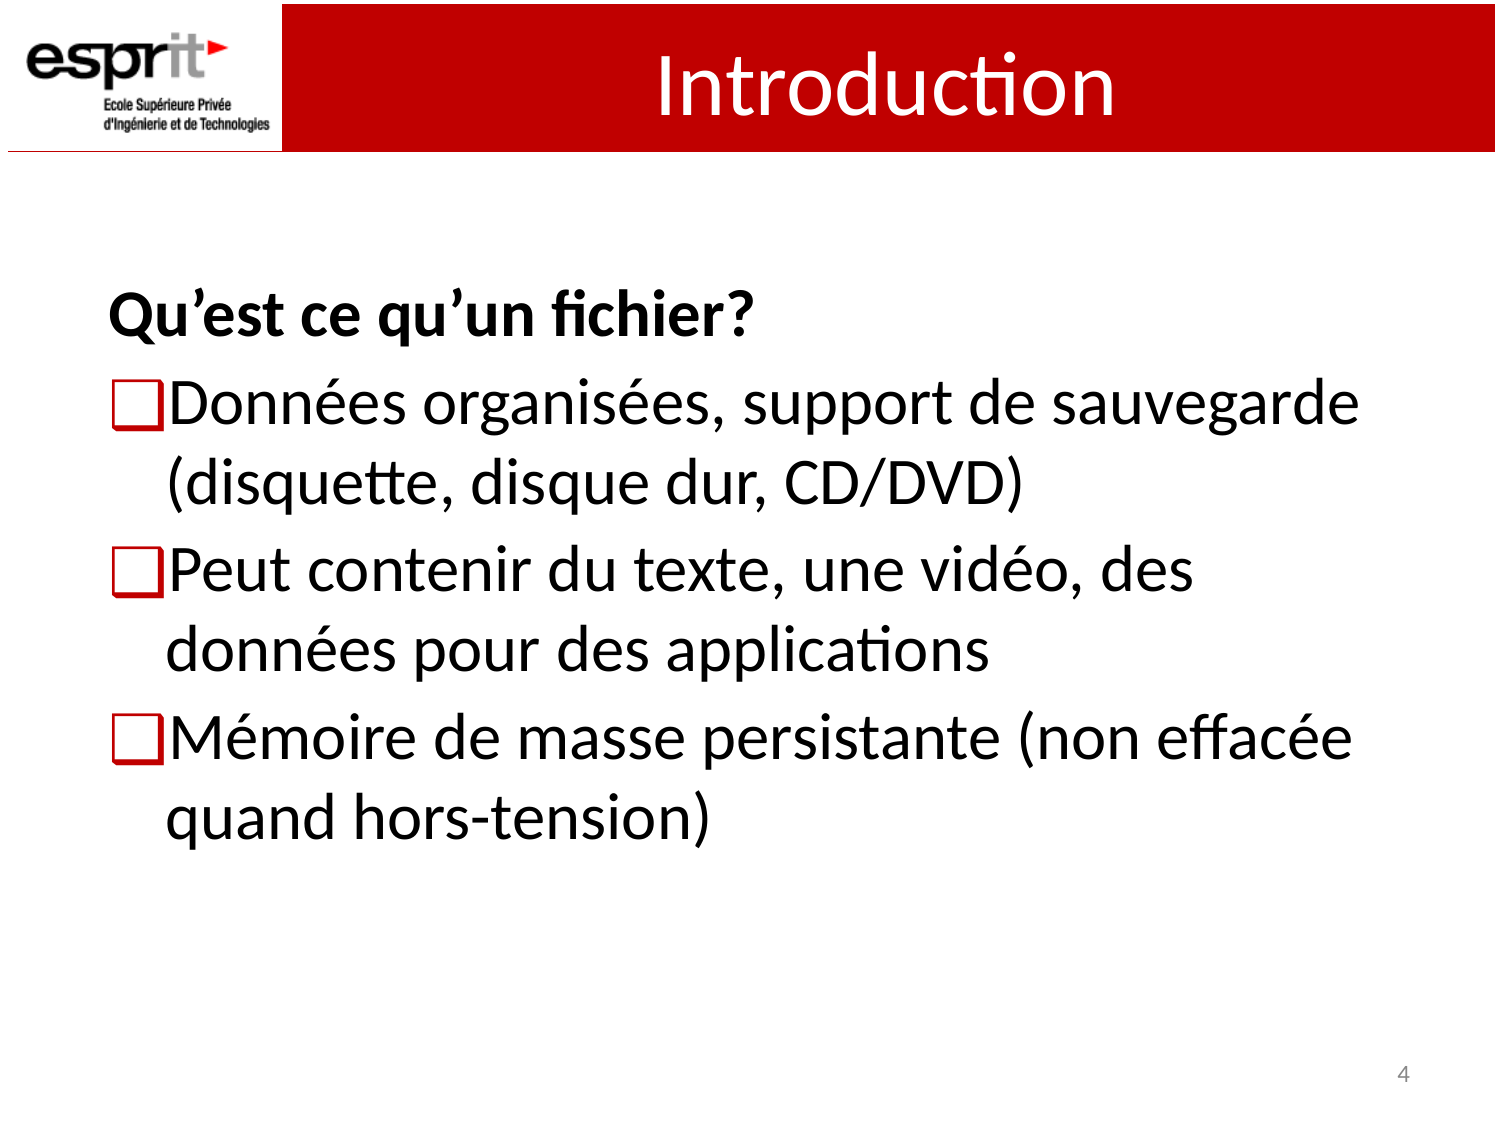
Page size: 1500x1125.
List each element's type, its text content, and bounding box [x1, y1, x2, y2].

text_box Introduction [285, 26, 1492, 131]
text_box Qu’est ce qu’un fichier? Données organisées, support de sauvegarde (disquette, disque dur, CD/DVD) Peut contenir du texte, une vidéo, des données pour des applications Mémoire de masse persistante (non effacée quand hors-tension) [74, 262, 1425, 860]
text_box [282, 2, 1498, 155]
slide_number ‹#› [1074, 1042, 1425, 1103]
picture [0, 1, 282, 152]
